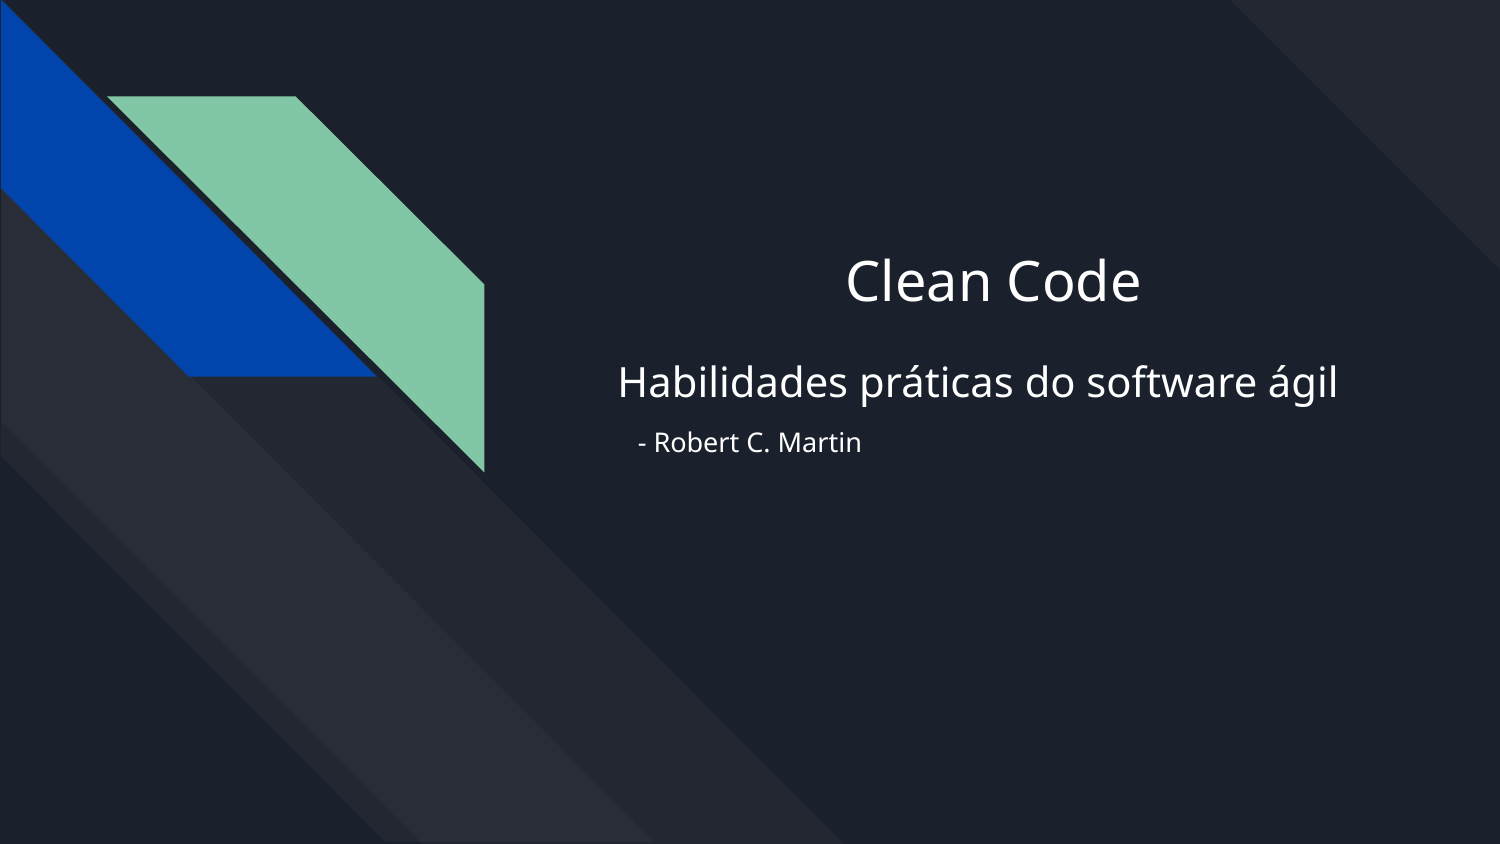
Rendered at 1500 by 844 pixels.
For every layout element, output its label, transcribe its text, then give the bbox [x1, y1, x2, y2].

title Clean Code [543, 230, 1449, 328]
subtitle Habilidades práticas do software ágil [521, 340, 1436, 451]
list - Robert C. Martin [126, 410, 1374, 496]
